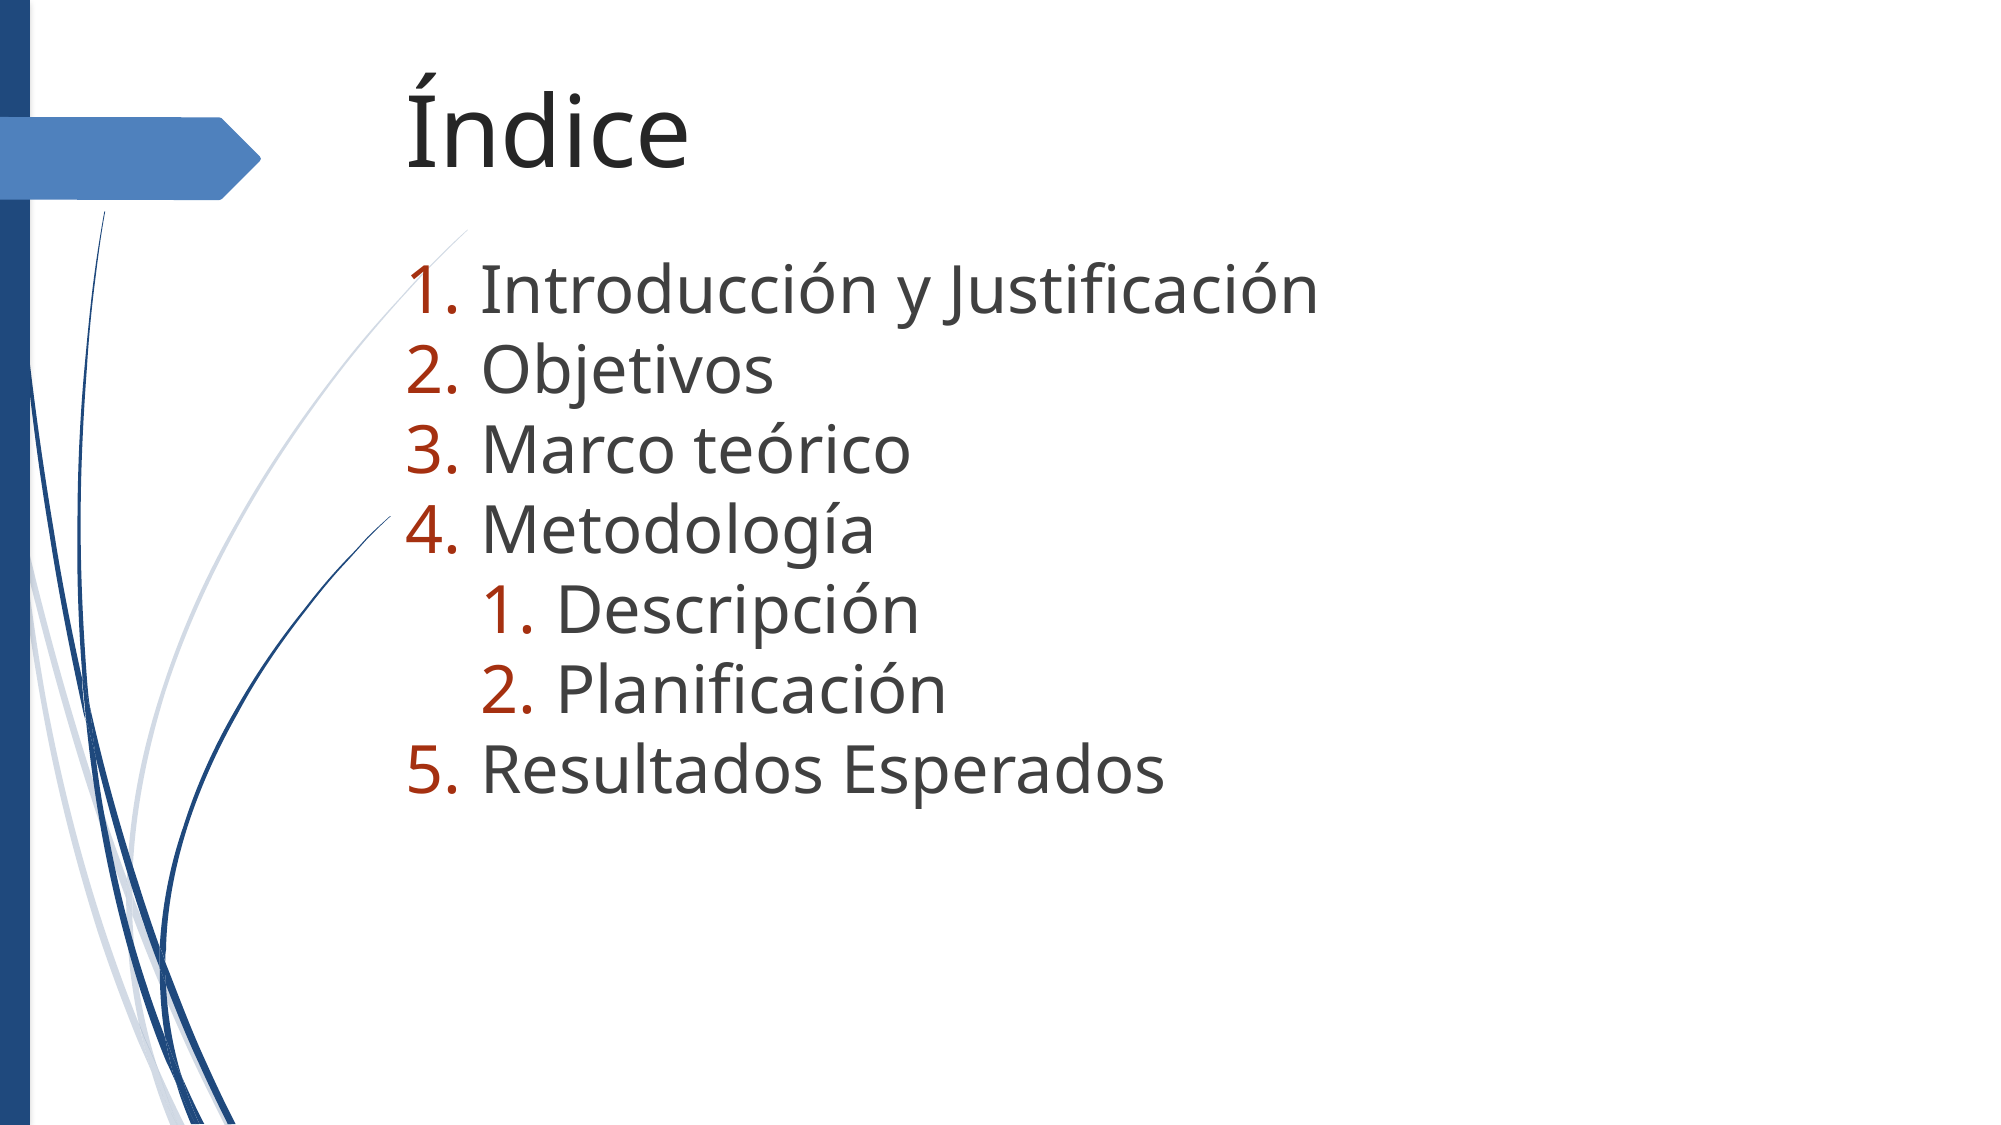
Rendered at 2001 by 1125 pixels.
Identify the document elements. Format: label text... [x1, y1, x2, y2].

text_box Índice [390, 59, 964, 214]
text_box Introducción y Justificación Objetivos Marco teórico Metodología Descripción Planificación Resultados Esperados [390, 239, 2000, 1022]
